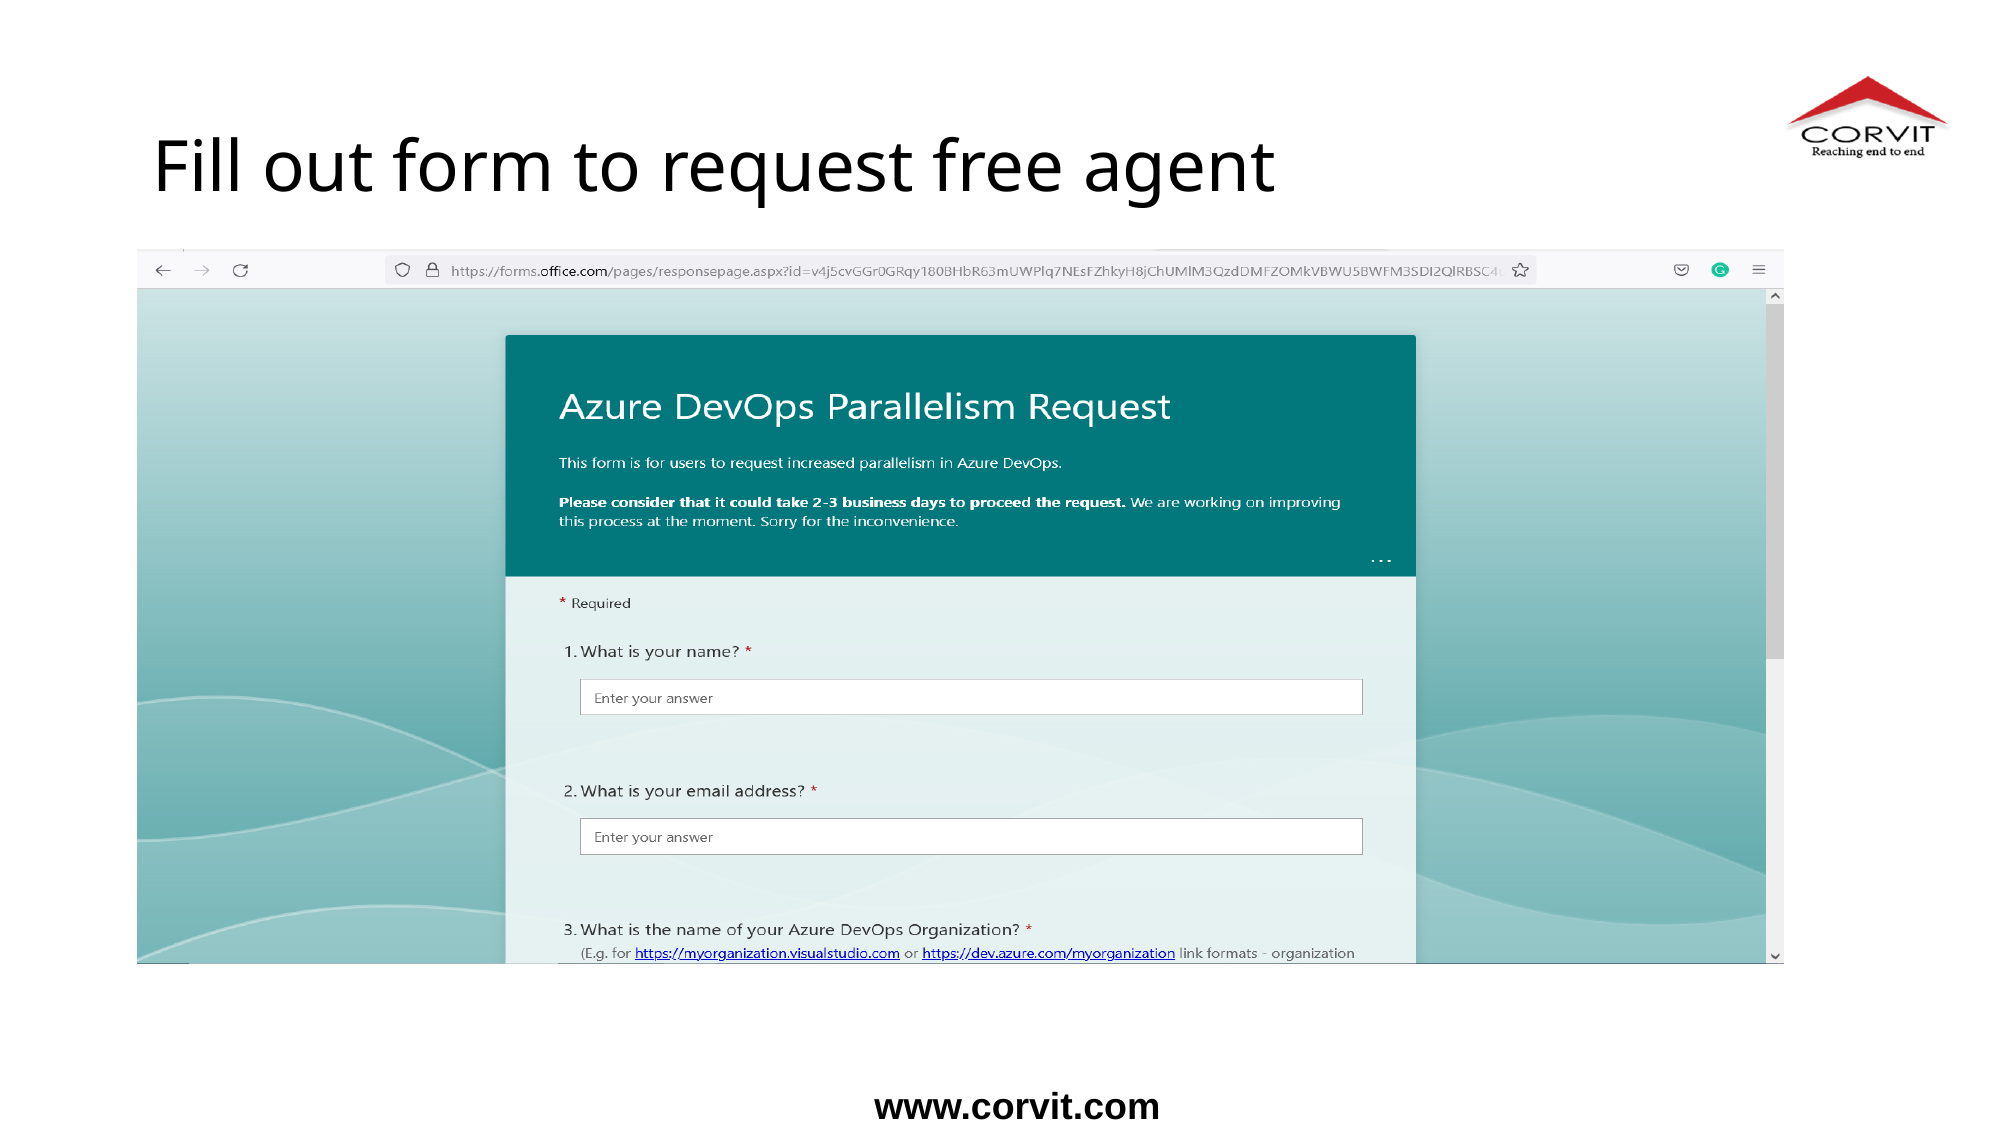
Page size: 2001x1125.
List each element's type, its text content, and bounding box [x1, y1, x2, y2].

picture [1783, 73, 1951, 163]
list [137, 249, 1784, 964]
title Fill out form to request free agent [137, 59, 1863, 278]
text_box www.corvit.com [34, 1074, 2000, 1125]
